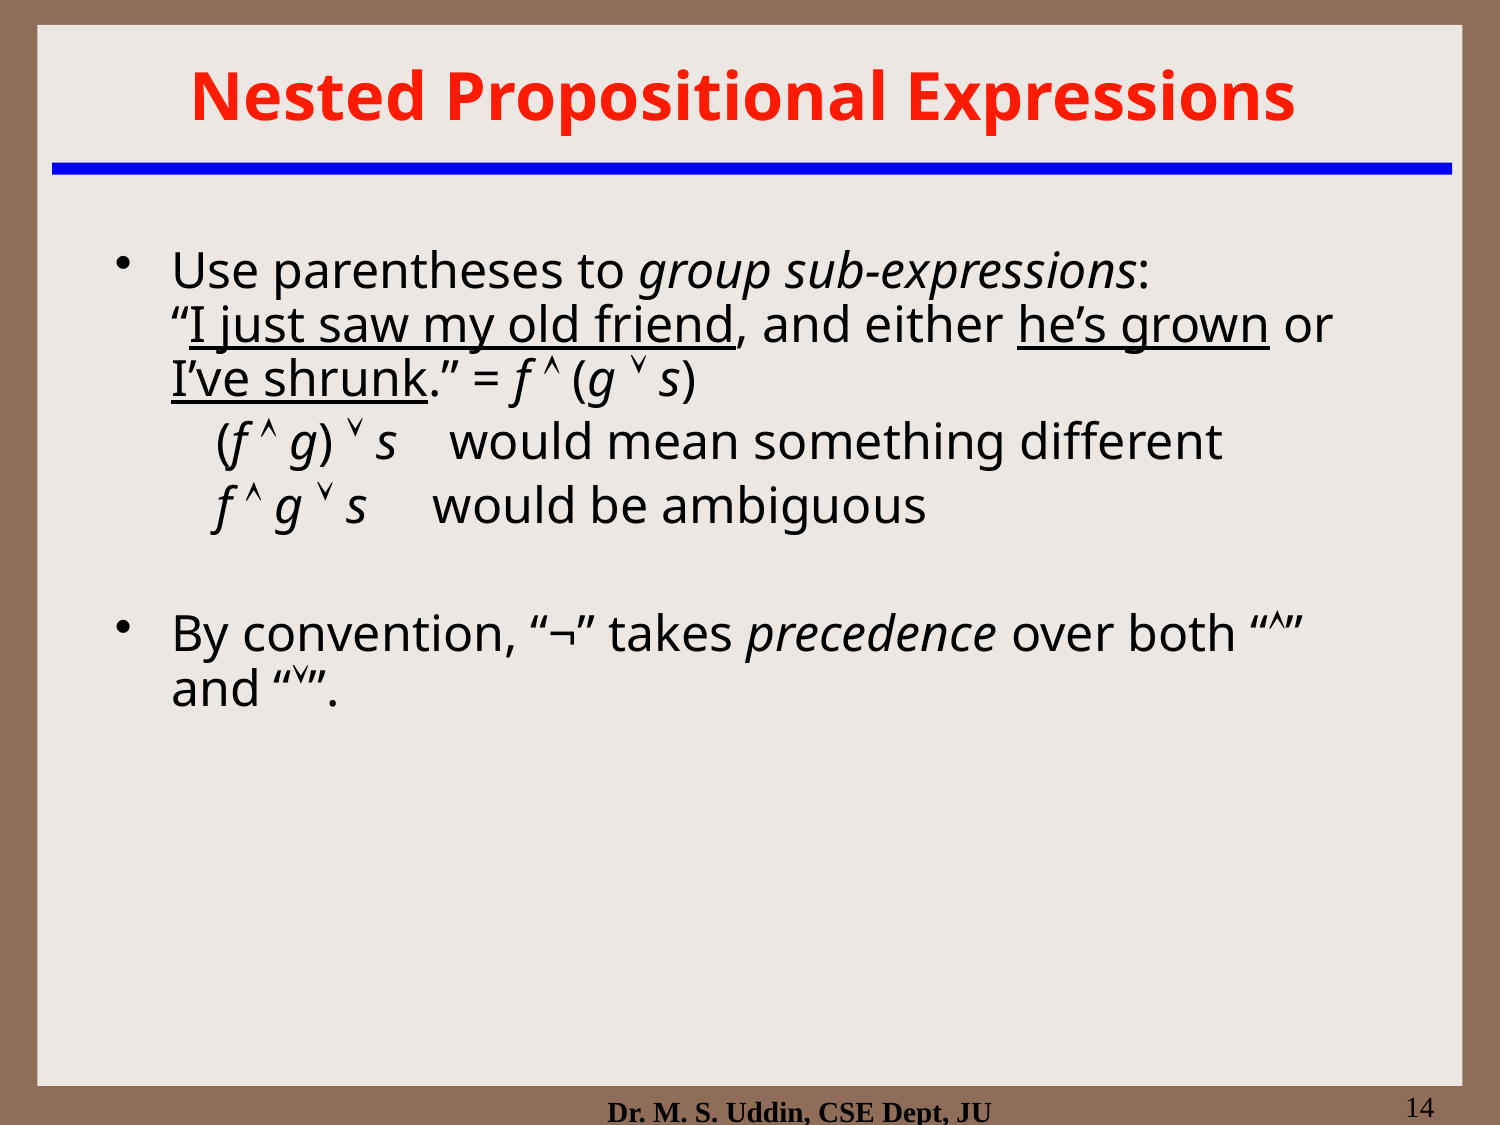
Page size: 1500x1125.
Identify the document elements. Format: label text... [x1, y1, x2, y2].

title Nested Propositional Expressions [62, 62, 1425, 125]
list Use parentheses to group sub-expressions: “I just saw my old friend, and either he’s grown or I’ve shrunk.” = f  (g  s) (f  g)  s would mean something different f  g  s would be ambiguous By convention, “¬” takes precedence over both “” and “”. [99, 237, 1375, 775]
slide_number 14 [1137, 1081, 1450, 1125]
footer Dr. M. S. Uddin, CSE Dept, JU [562, 1085, 1038, 1125]
